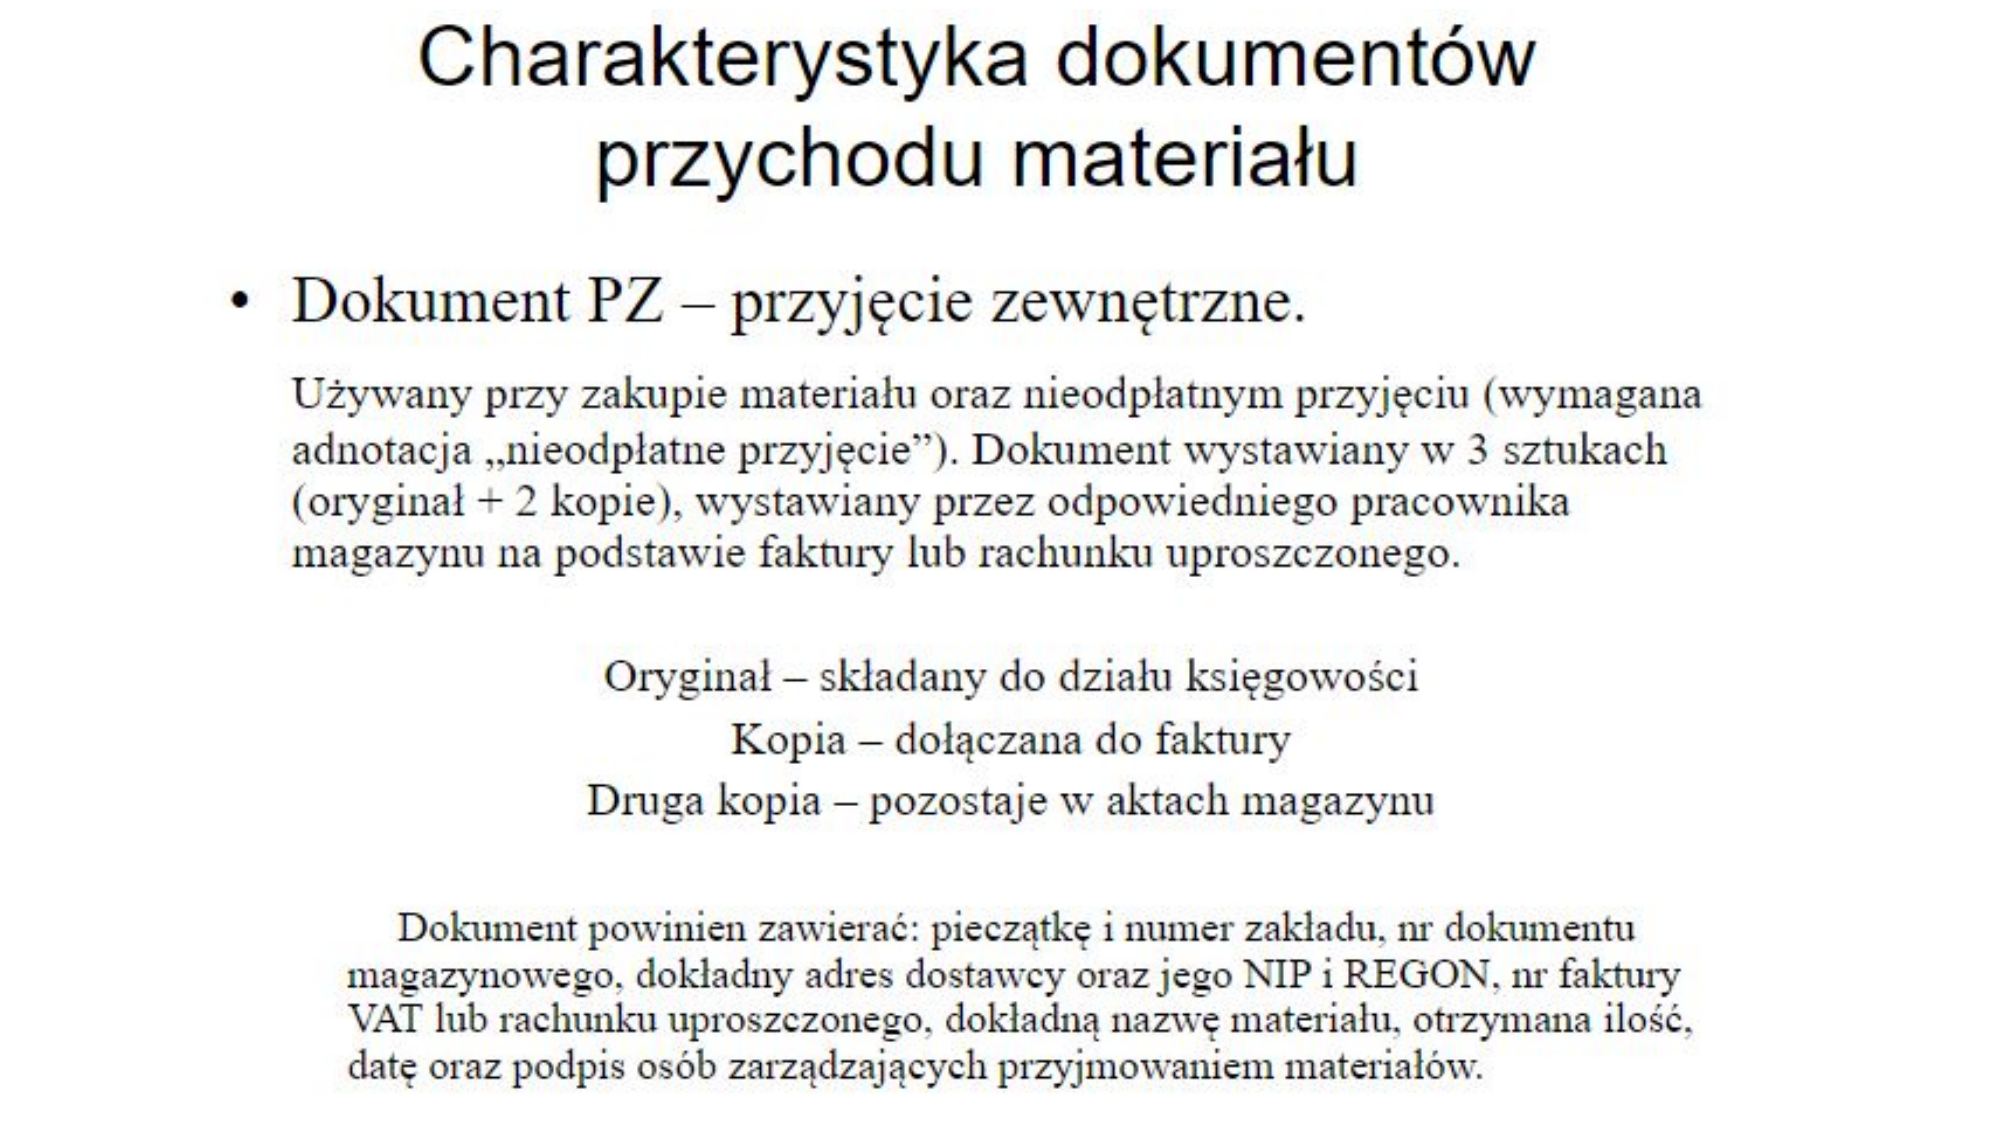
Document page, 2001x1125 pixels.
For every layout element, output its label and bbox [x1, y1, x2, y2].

picture [166, 9, 1780, 1119]
